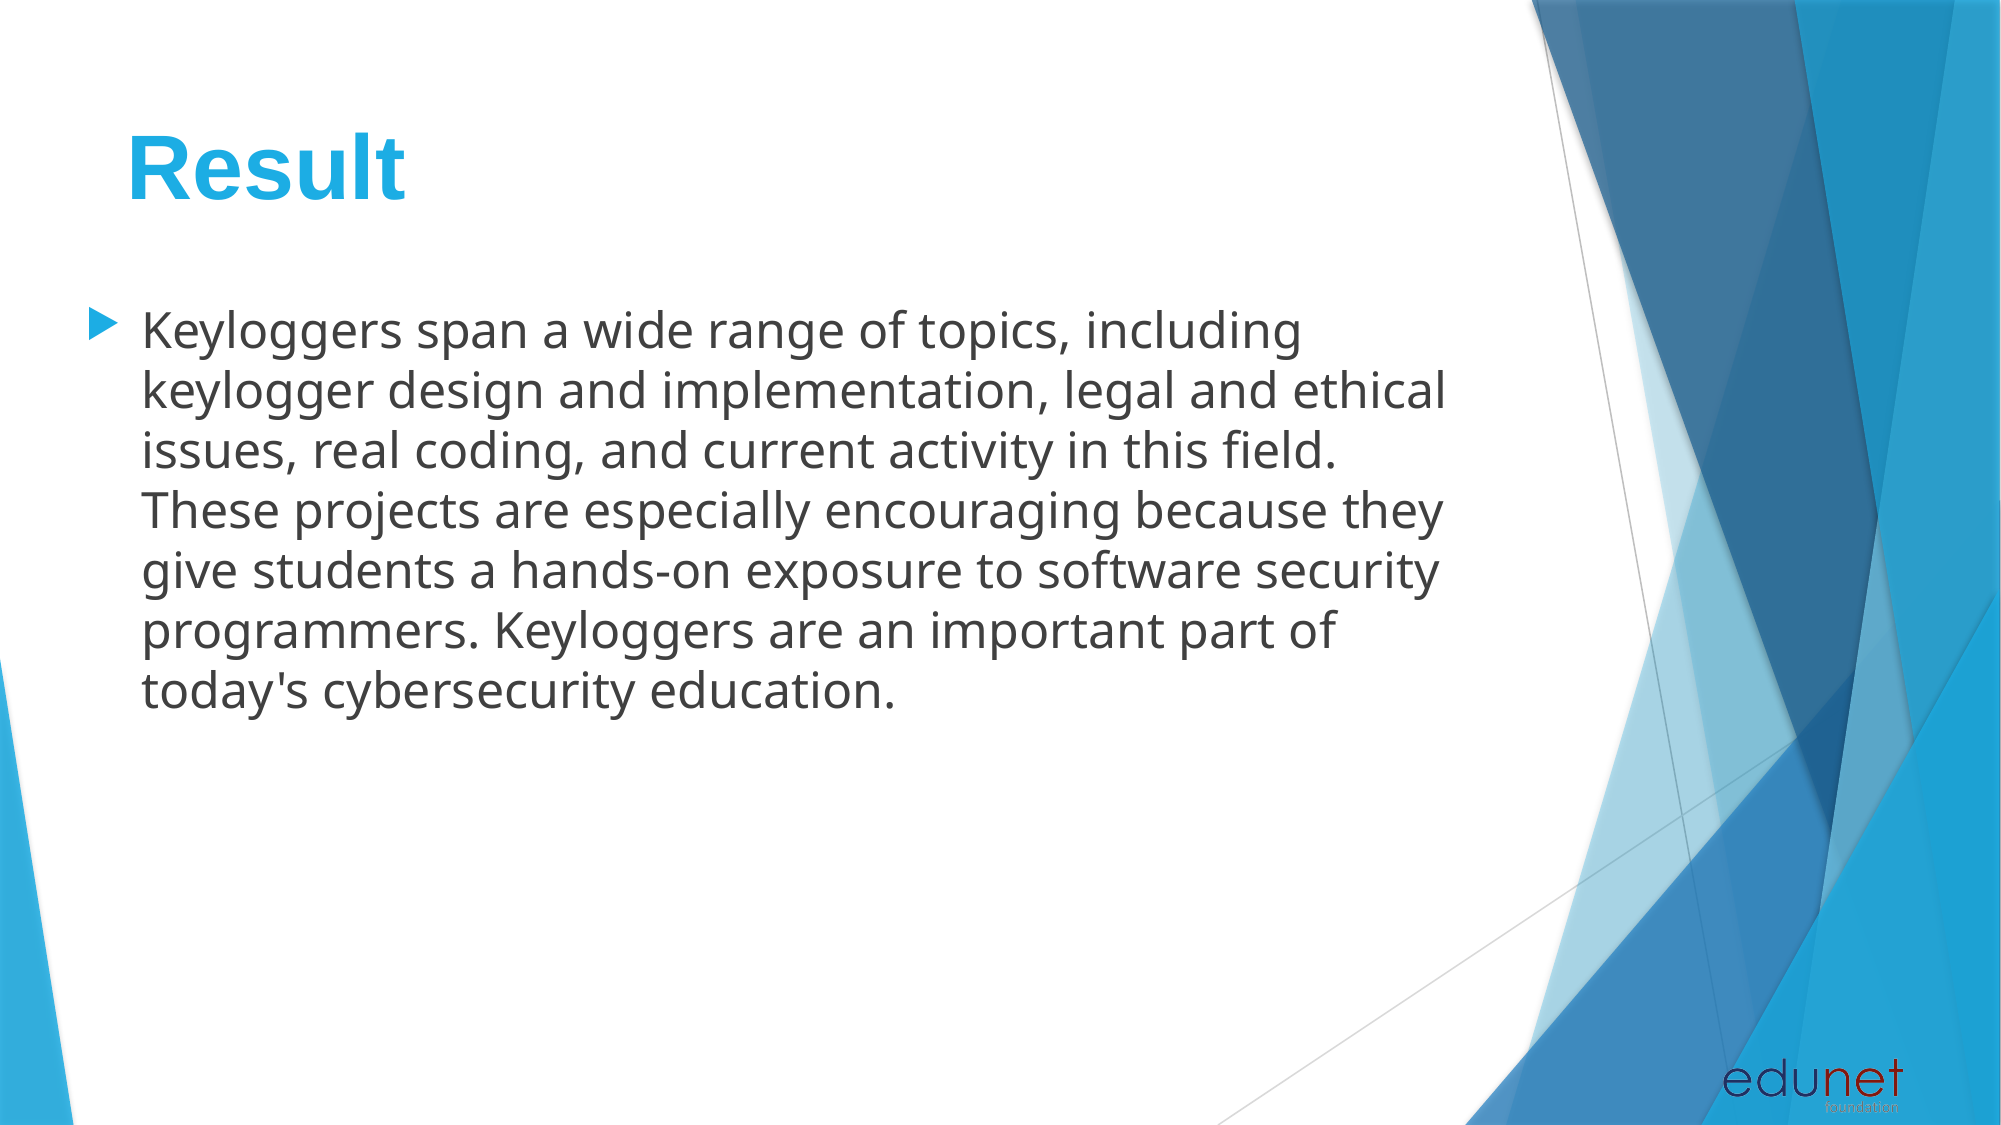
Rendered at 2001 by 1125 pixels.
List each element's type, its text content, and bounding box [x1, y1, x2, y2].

list Keyloggers span a wide range of topics, including keylogger design and implementation, legal and ethical issues, real coding, and current activity in this field. These projects are especially encouraging because they give students a hands-on exposure to software security programmers. Keyloggers are an important part of today's cybersecurity education. [70, 291, 1465, 1125]
title Result [111, 99, 1522, 317]
picture [1719, 1056, 1905, 1116]
